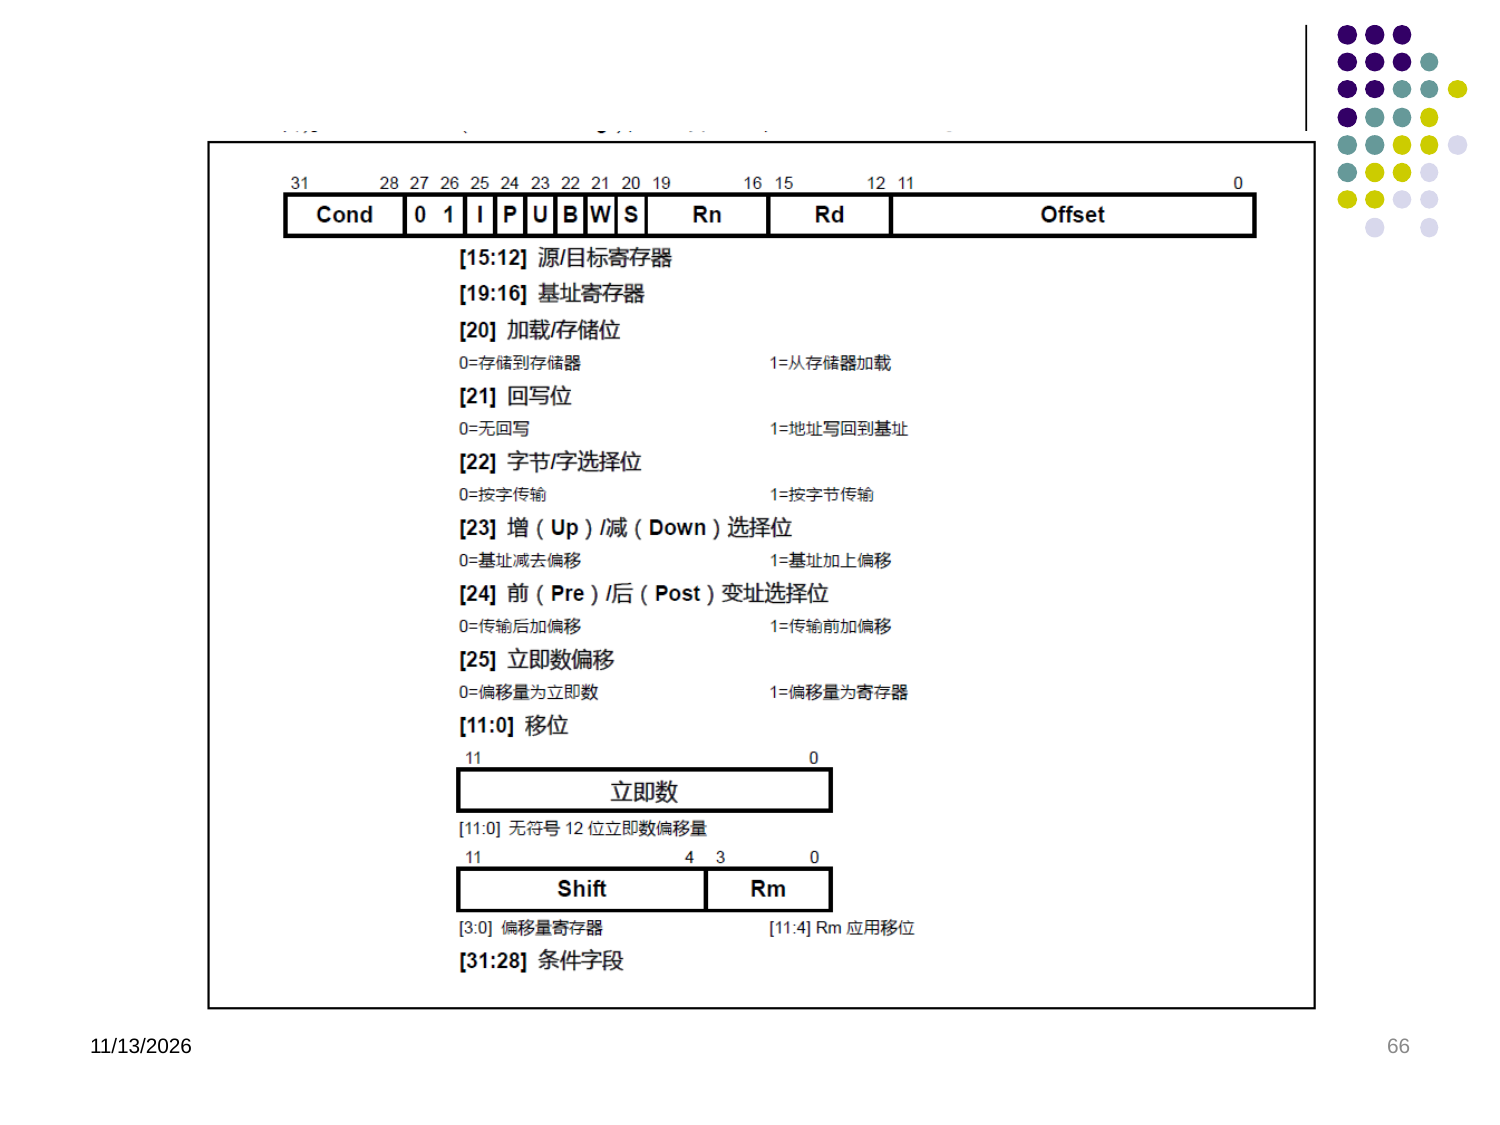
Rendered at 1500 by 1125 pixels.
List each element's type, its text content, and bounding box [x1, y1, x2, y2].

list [193, 131, 1327, 1015]
slide_number 66 [1074, 1024, 1426, 1101]
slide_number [74, 1024, 426, 1101]
